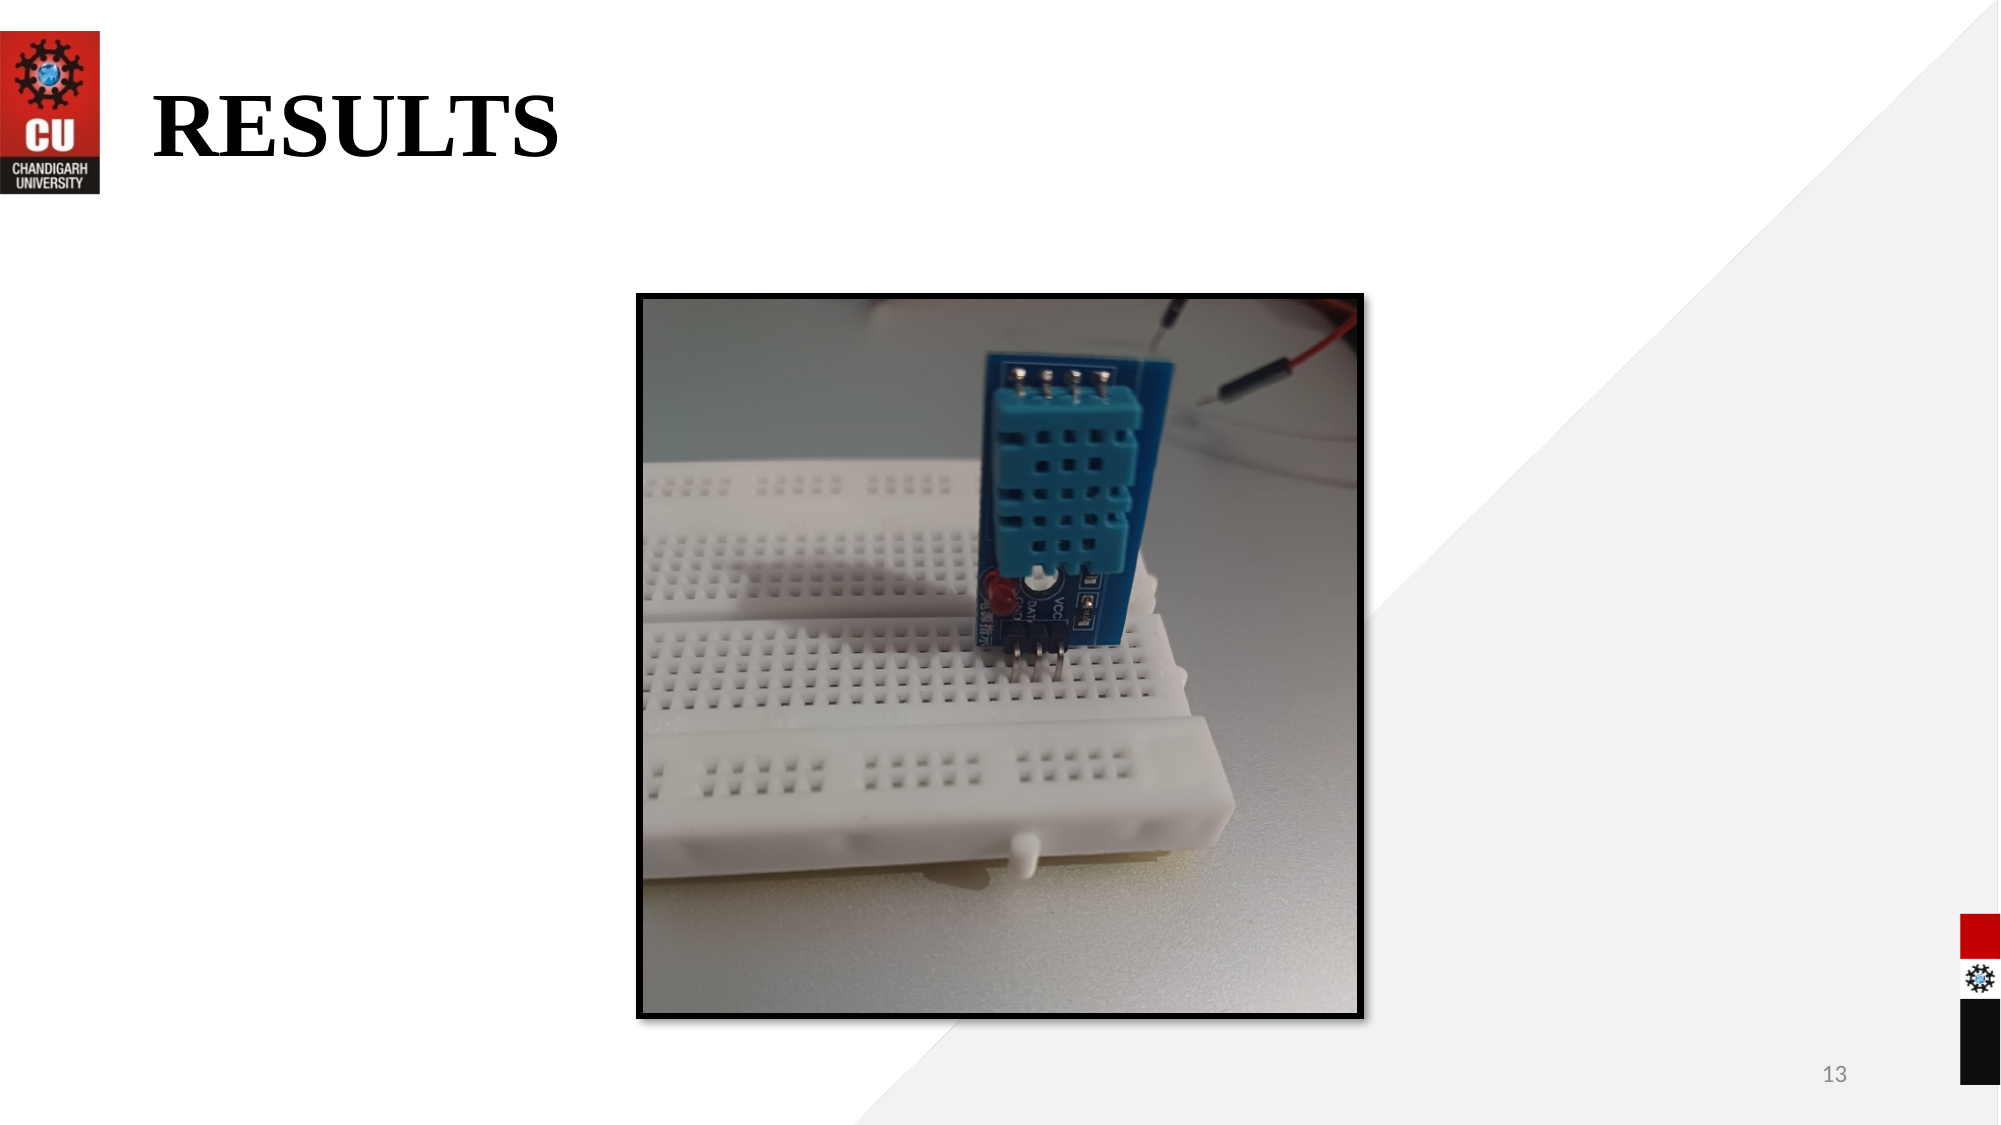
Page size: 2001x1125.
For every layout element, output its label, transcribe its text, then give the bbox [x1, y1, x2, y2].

slide_number 13 [1412, 1042, 1863, 1103]
title RESULTS [137, 59, 1863, 193]
picture [0, 0, 2001, 1125]
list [642, 299, 1358, 1014]
